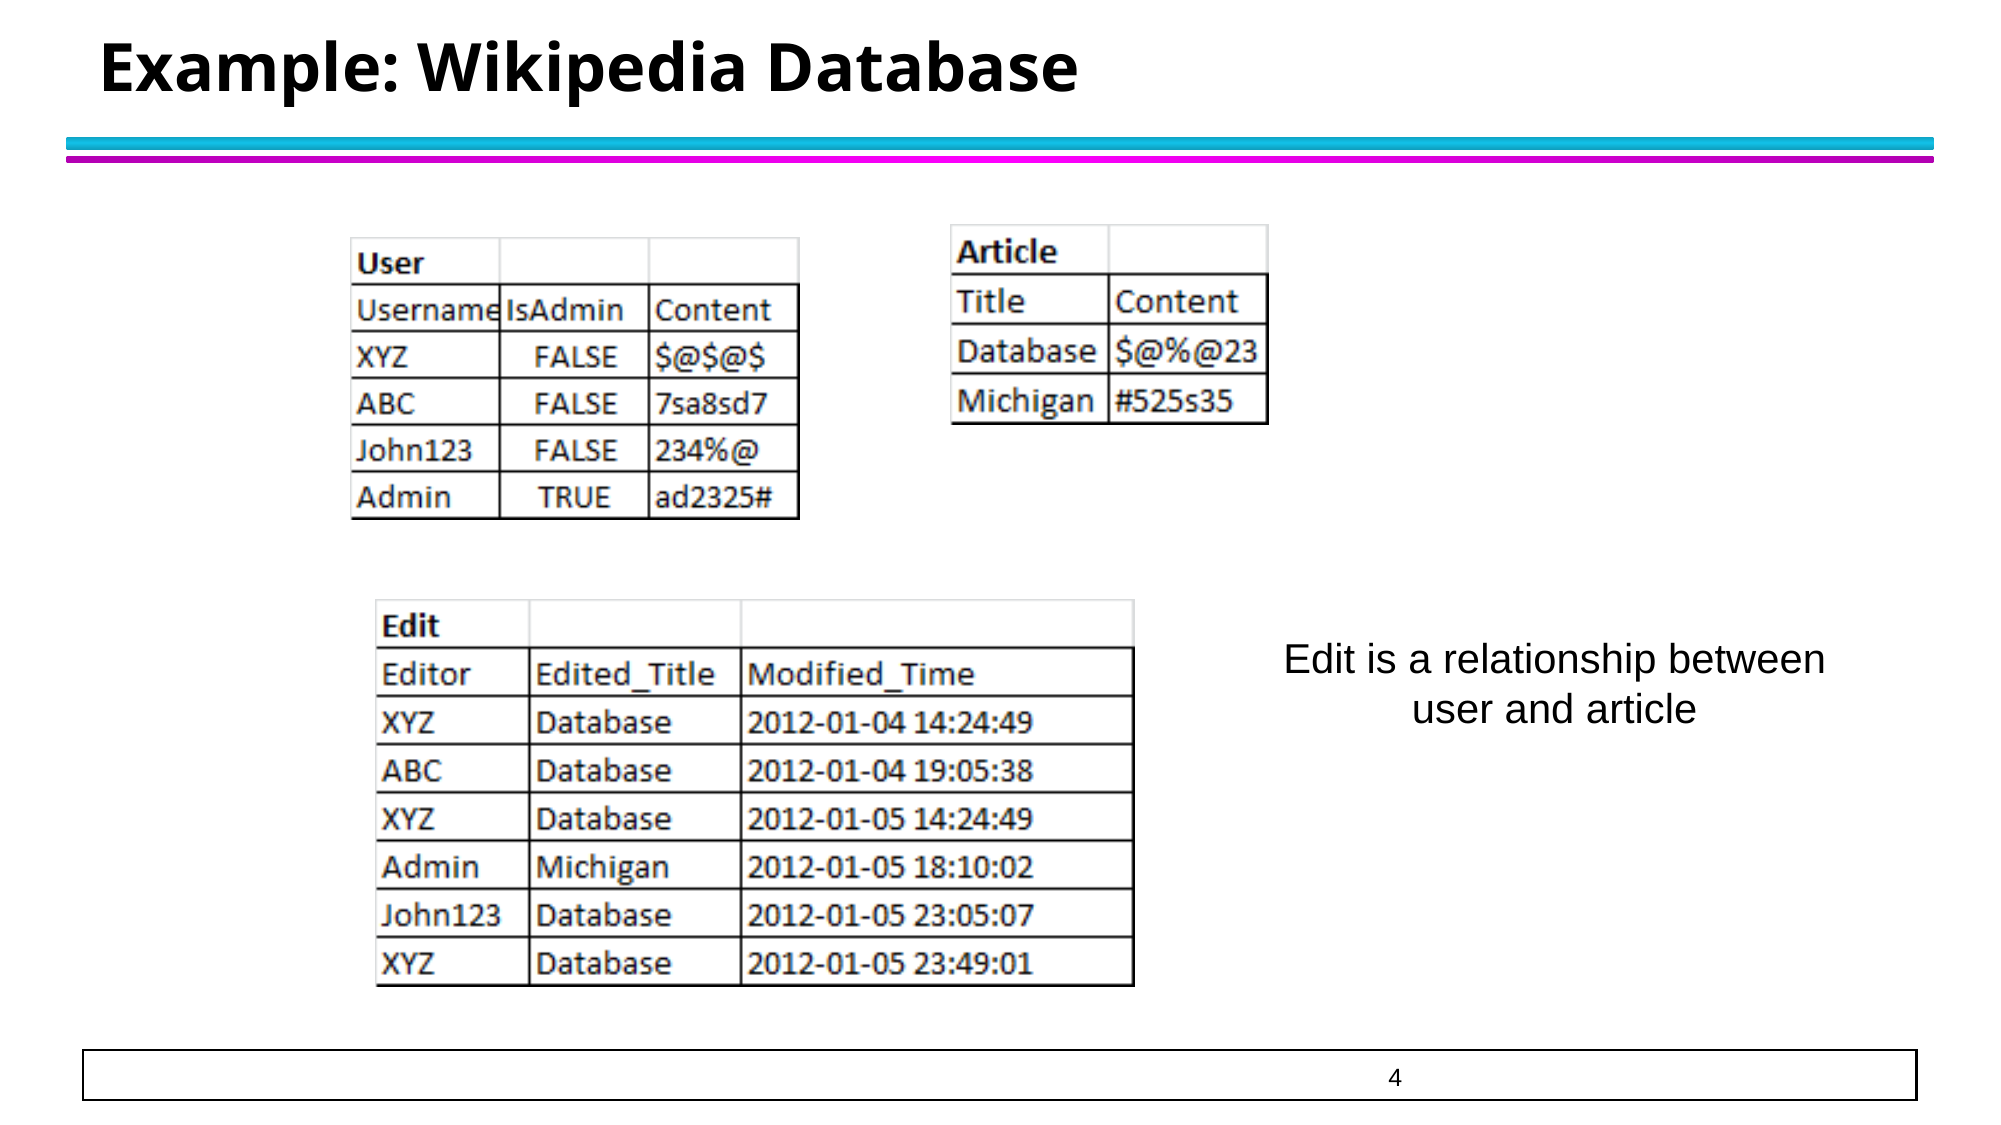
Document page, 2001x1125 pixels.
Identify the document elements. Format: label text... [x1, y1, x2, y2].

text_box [374, 599, 1872, 988]
picture [949, 224, 1269, 426]
title Example: Wikipedia Database [83, 24, 1895, 113]
picture [349, 237, 801, 520]
